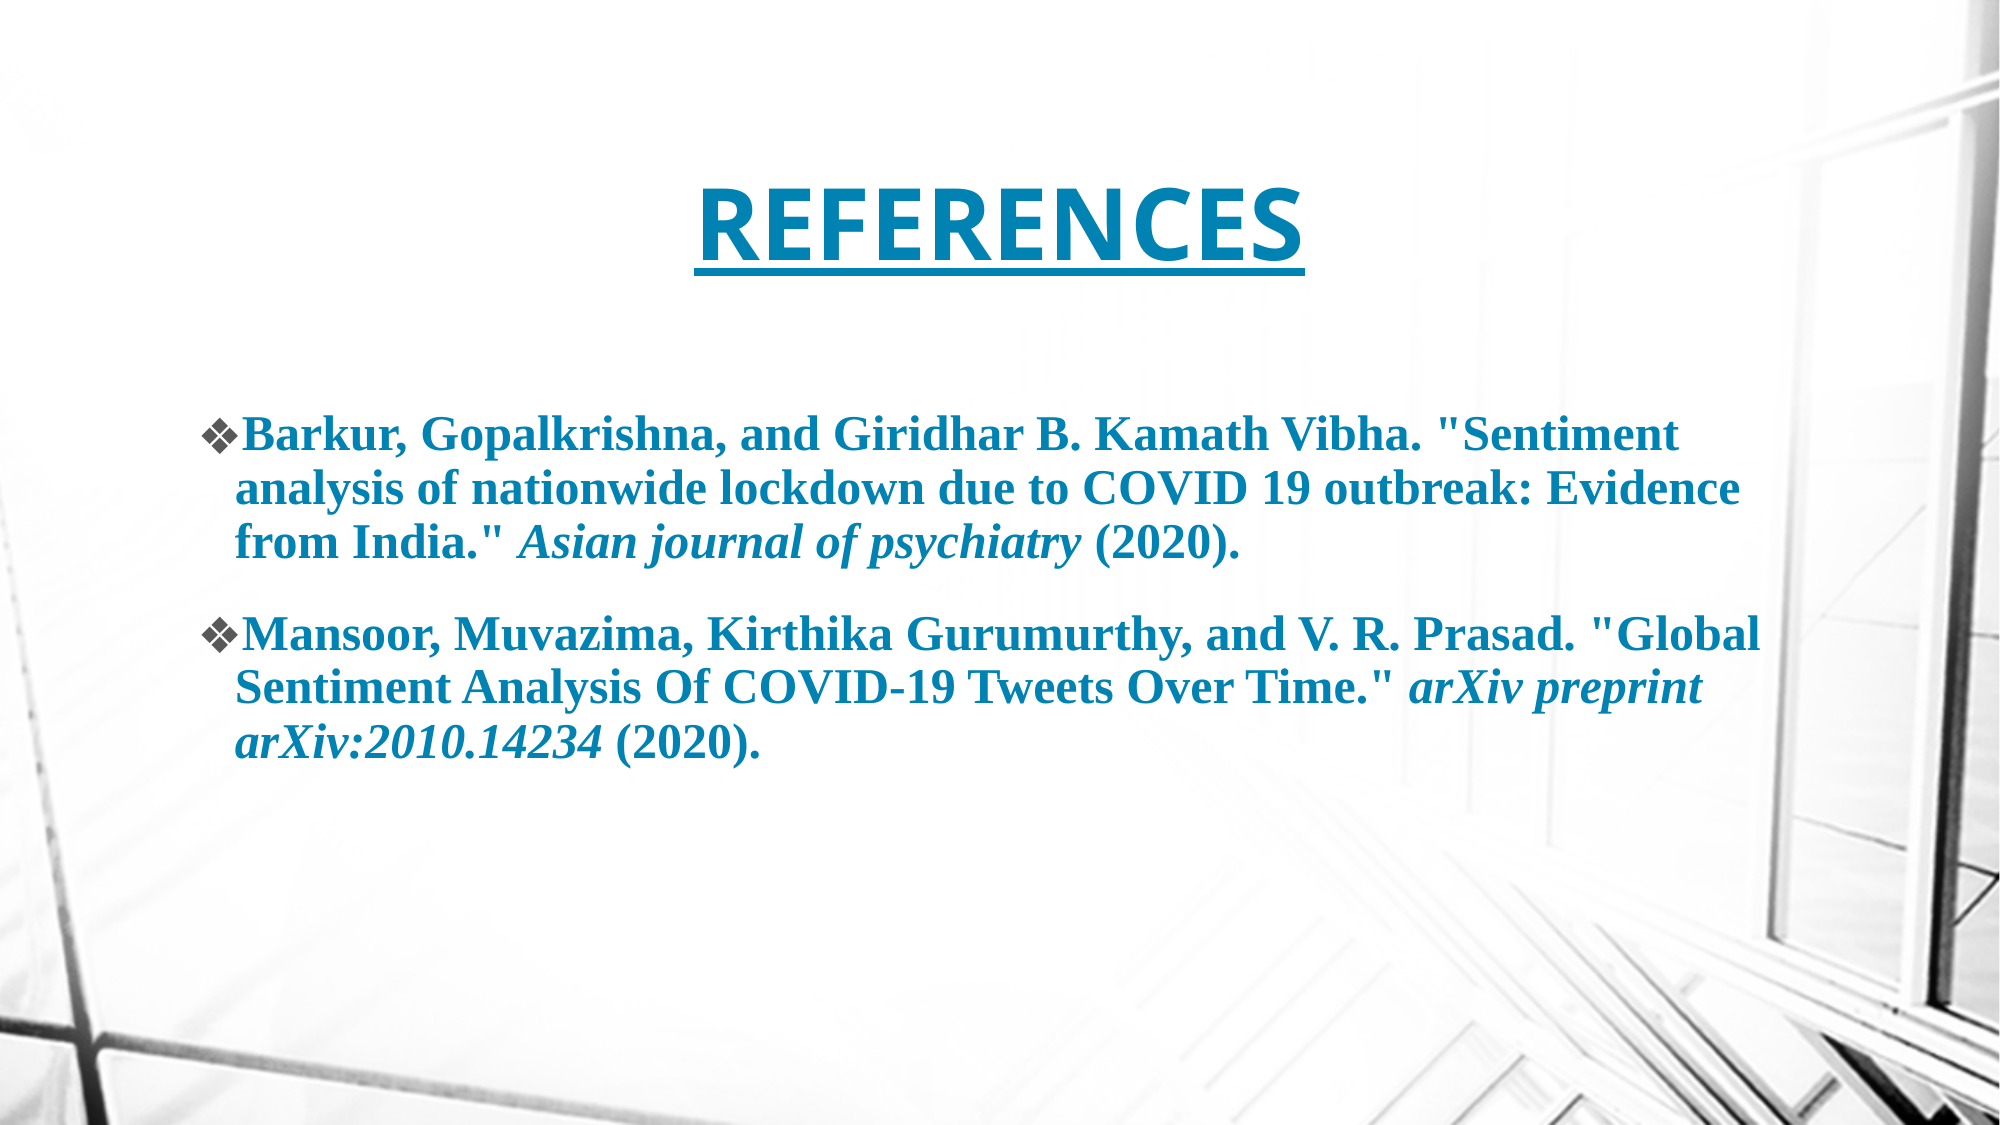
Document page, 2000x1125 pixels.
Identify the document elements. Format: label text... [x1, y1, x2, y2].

picture [0, 0, 2000, 1125]
list Barkur, Gopalkrishna, and Giridhar B. Kamath Vibha. "Sentiment analysis of nationwide lockdown due to COVID 19 outbreak: Evidence from India." Asian journal of psychiatry (2020). Mansoor, Muvazima, Kirthika Gurumurthy, and V. R. Prasad. "Global Sentiment Analysis Of COVID-19 Tweets Over Time." arXiv preprint arXiv:2010.14234 (2020). [174, 399, 1825, 925]
title REFERENCES [174, 112, 1825, 288]
